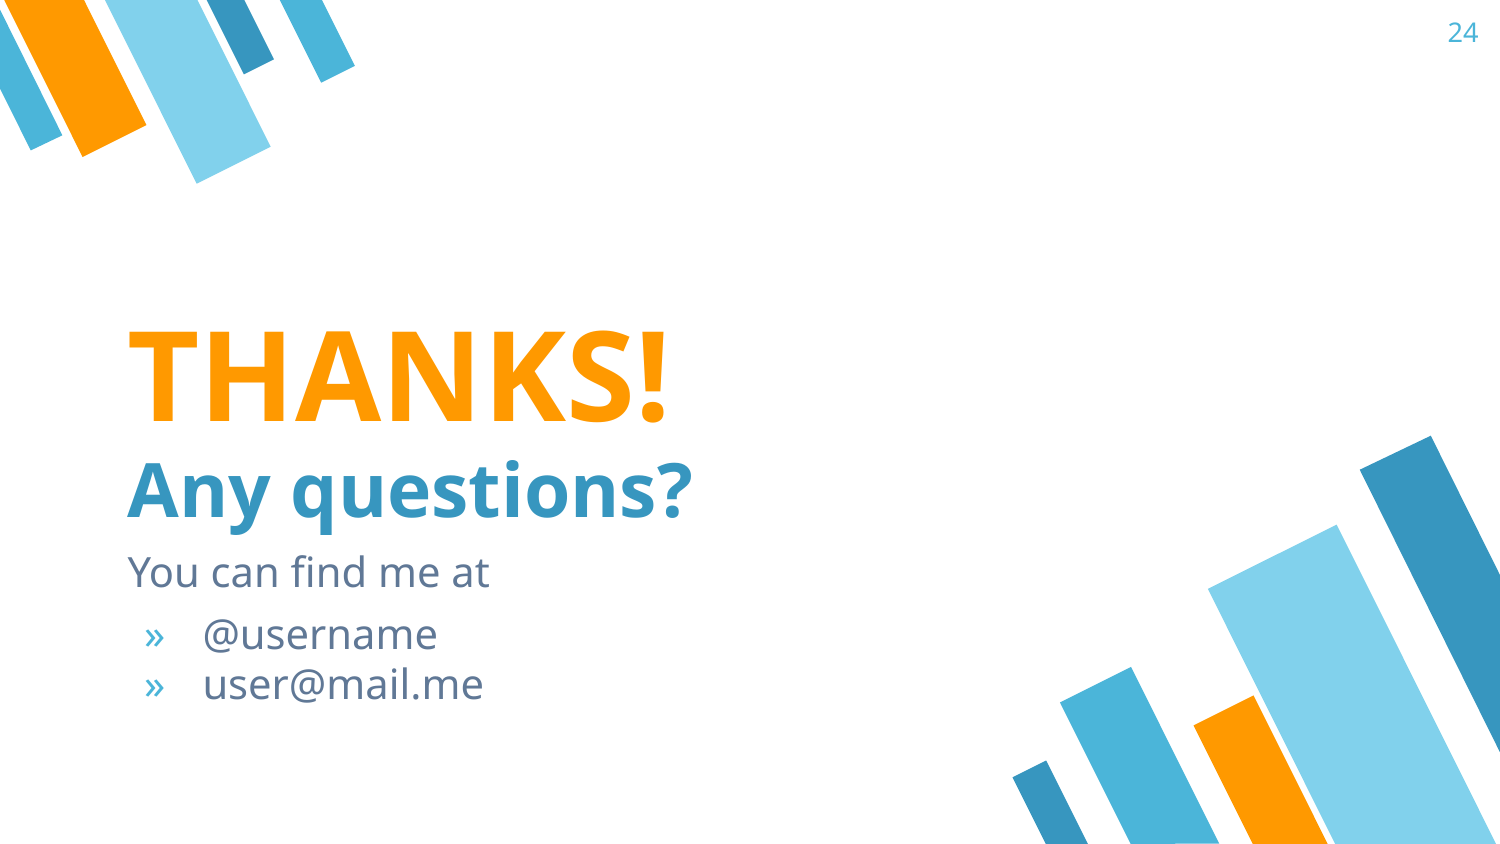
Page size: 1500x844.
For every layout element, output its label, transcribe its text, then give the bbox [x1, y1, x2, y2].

subtitle Any questions? You can find me at @username user@mail.me [112, 427, 921, 749]
slide_number ‹#› [1403, 0, 1494, 65]
title THANKS! [112, 343, 921, 427]
